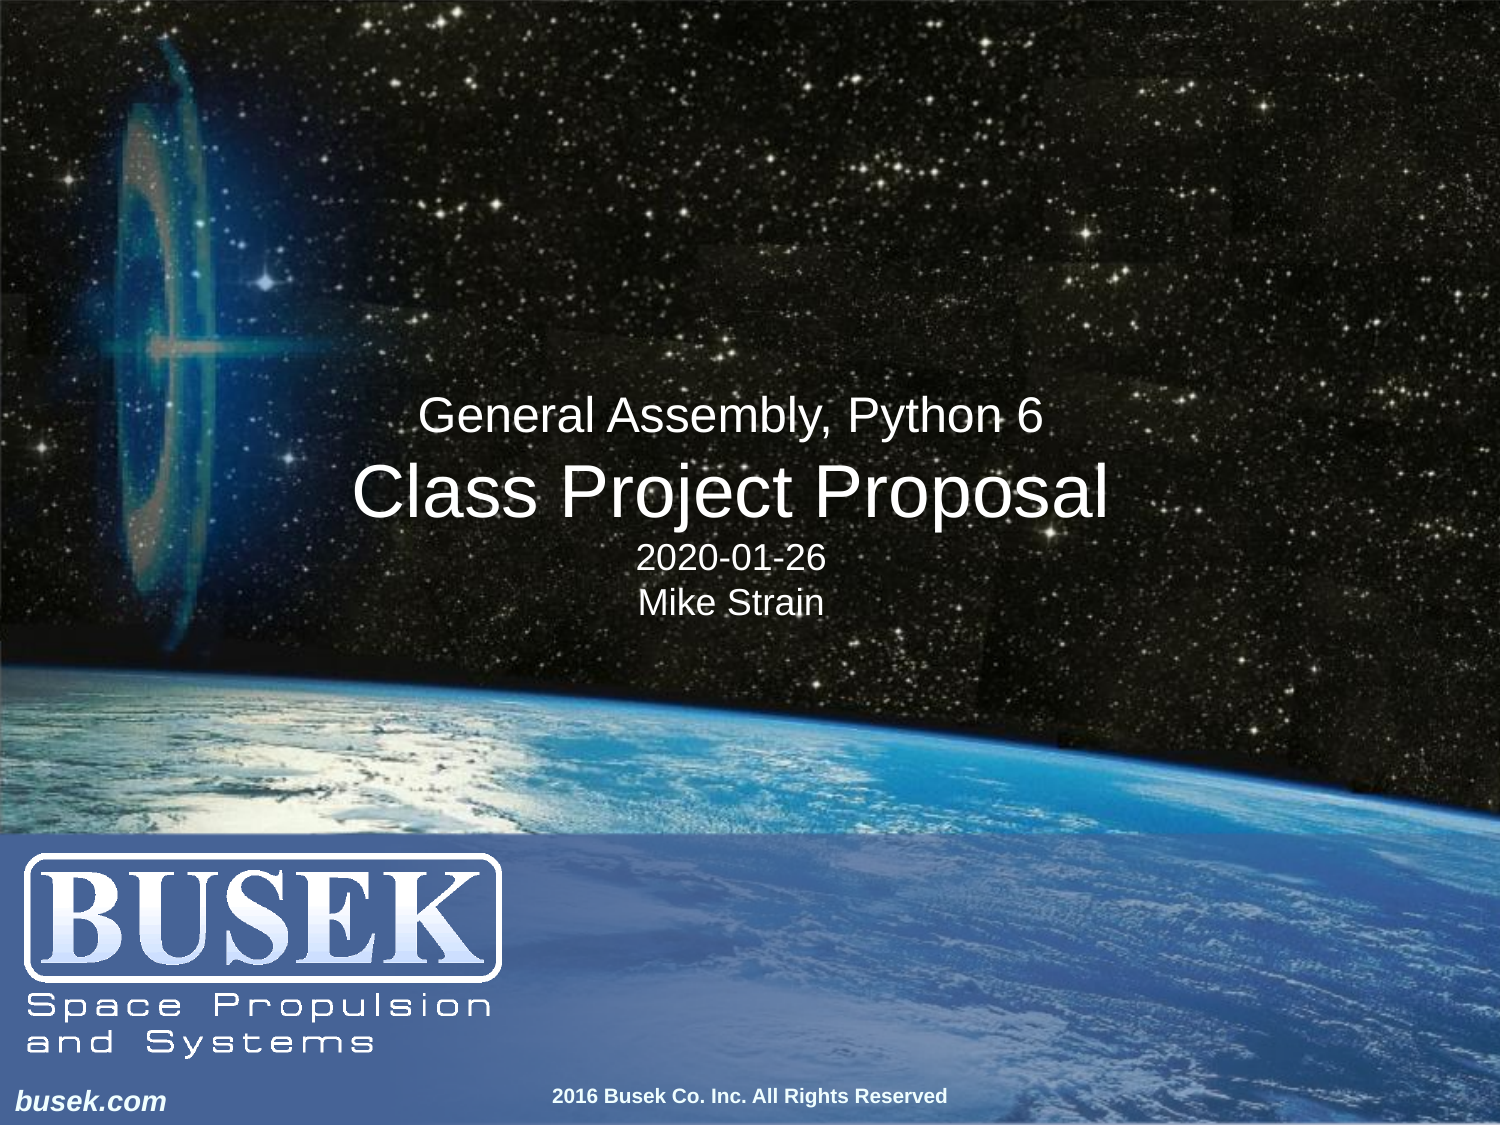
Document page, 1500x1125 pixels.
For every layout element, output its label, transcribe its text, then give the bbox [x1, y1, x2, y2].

picture [0, 0, 1500, 1125]
title General Assembly, Python 6 Class Project Proposal 2020-01-26 Mike Strain [212, 375, 1250, 625]
